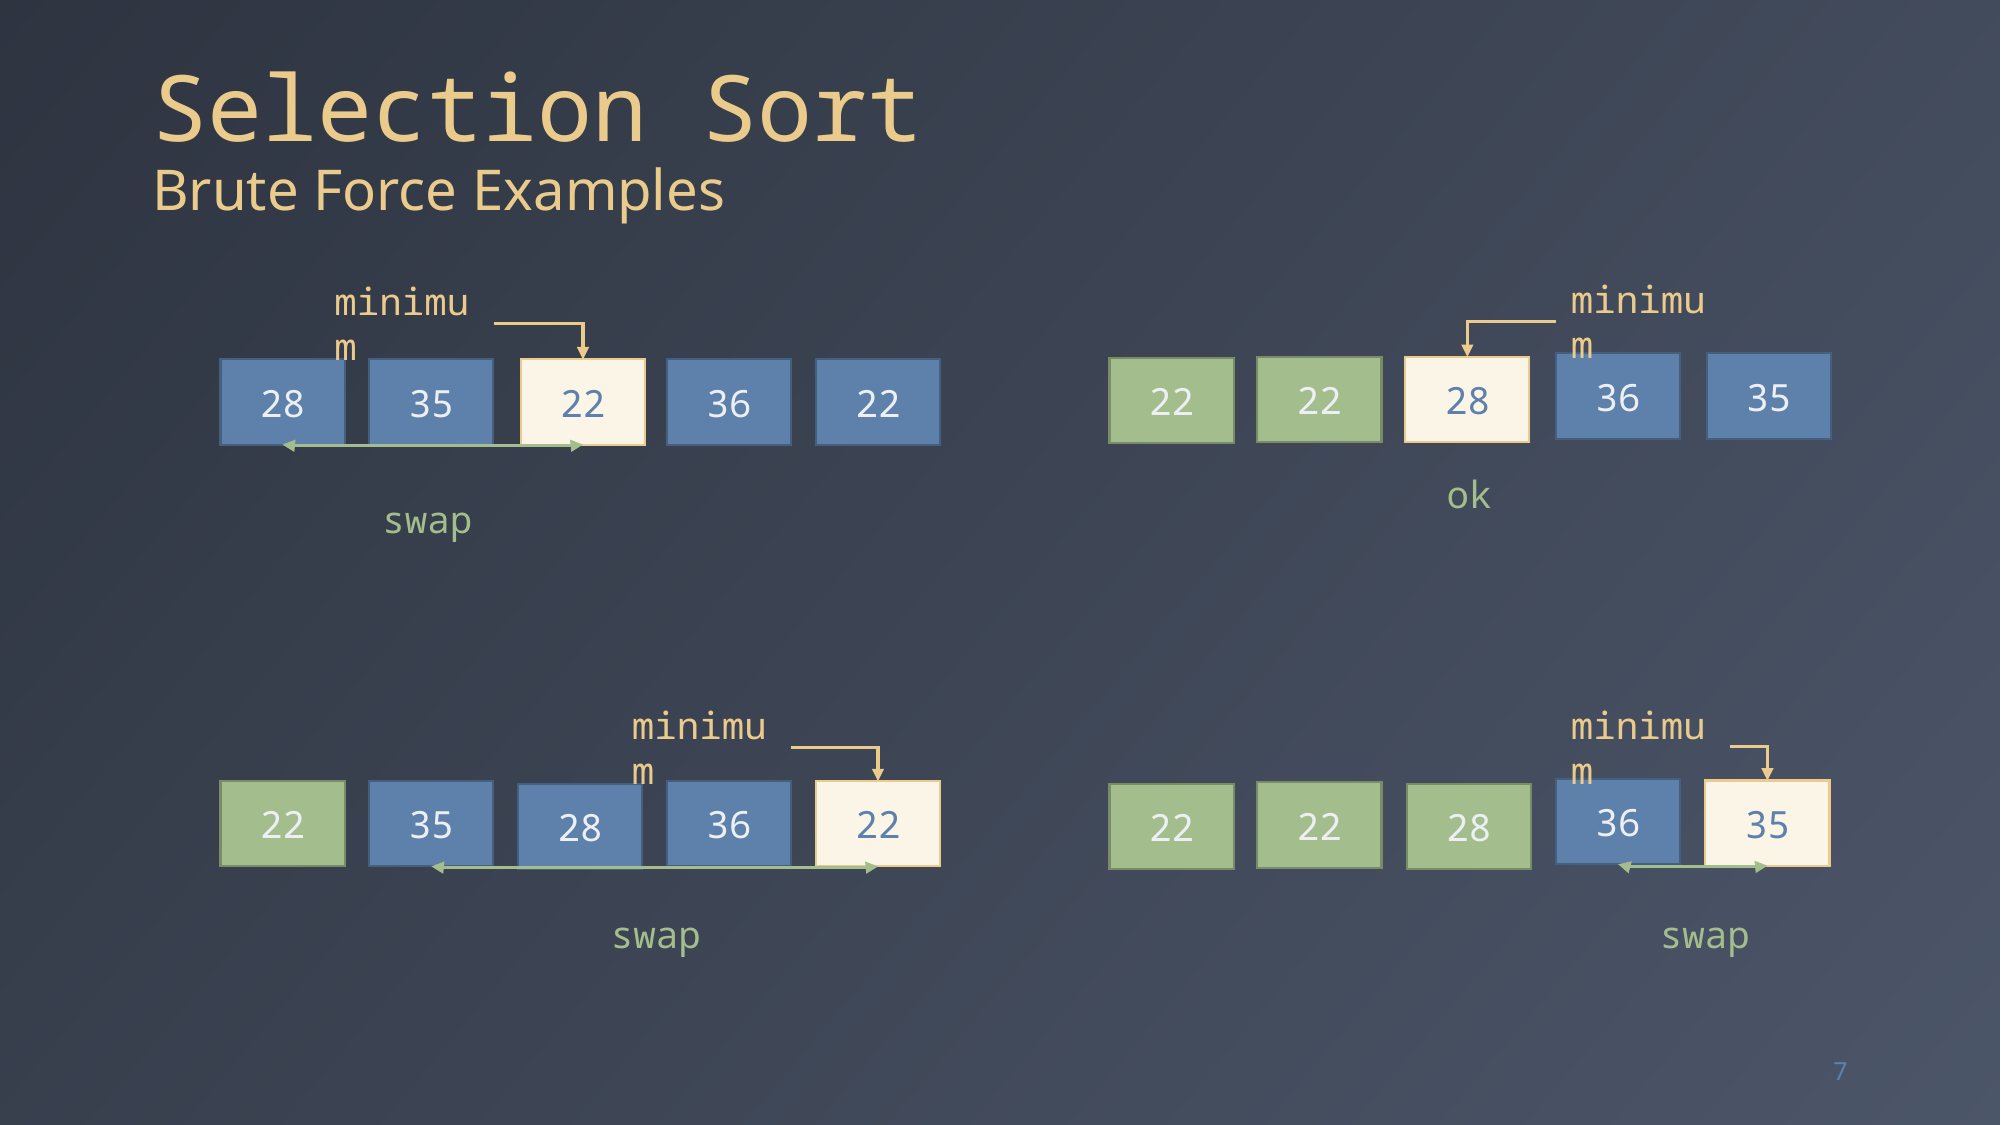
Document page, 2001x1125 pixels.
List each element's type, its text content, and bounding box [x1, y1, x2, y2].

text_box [1109, 694, 1830, 965]
slide_number 7 [1738, 1042, 1863, 1103]
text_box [493, 301, 584, 360]
text_box 35 [368, 376, 432, 444]
text_box 22 [815, 358, 941, 446]
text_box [220, 694, 941, 965]
text_box minimum [319, 270, 494, 376]
text_box 22 [520, 358, 646, 446]
text_box 28 [219, 358, 346, 446]
text_box 35 [433, 376, 494, 444]
text_box swap [433, 488, 515, 549]
text_box 36 [666, 358, 792, 446]
title Selection Sort Brute Force Examples [137, 26, 1863, 230]
text_box swap [340, 488, 432, 549]
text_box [1109, 268, 1832, 525]
